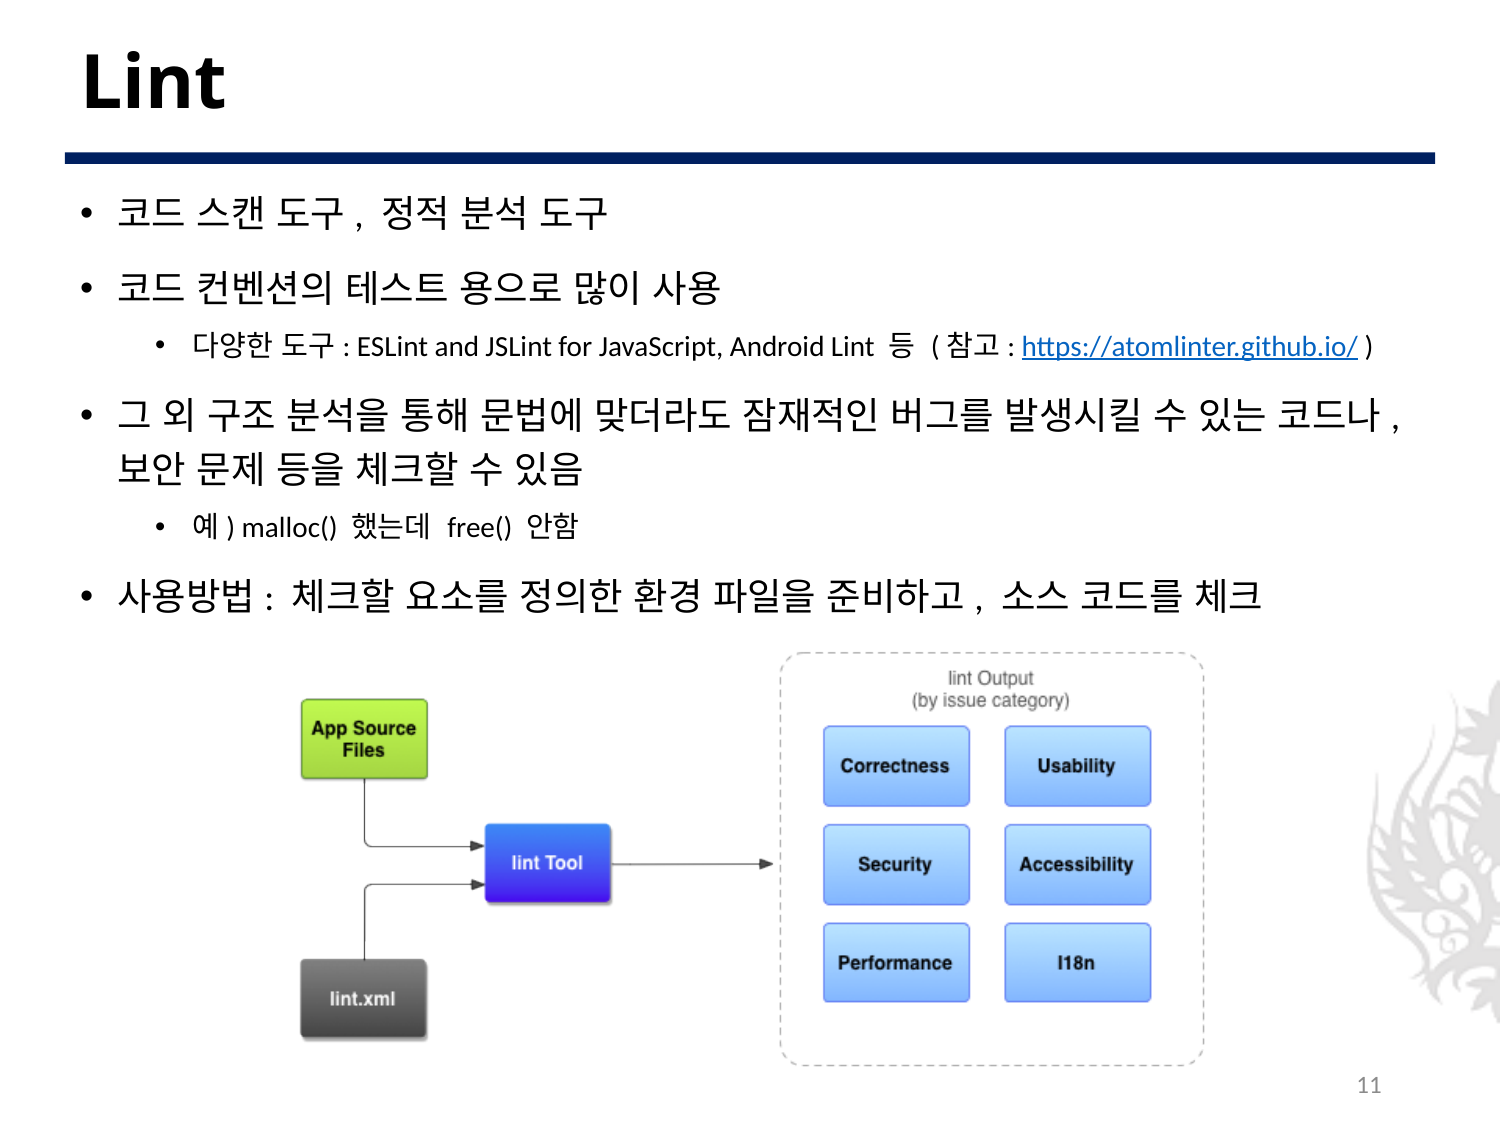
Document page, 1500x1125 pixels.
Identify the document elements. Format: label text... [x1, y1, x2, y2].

picture [278, 635, 1222, 1084]
title Lint [64, 26, 1436, 143]
list 코드 스캔 도구, 정적 분석 도구 코드 컨벤션의 테스트 용으로 많이 사용 다양한 도구: ESLint and JSLint for JavaScript, Android Lint 등 (참고: https://atomlinter.github.io/ ) 그 외 구조 분석을 통해 문법에 맞더라도 잠재적인 버그를 발생시킬 수 있는 코드나, 보안 문제 등을 체크할 수 있음 예) malloc() 했는데 free() 안함 사용방법: 체크할 요소를 정의한 환경 파일을 준비하고, 소스 코드를 체크 [64, 173, 1436, 1039]
slide_number 11 [1059, 1057, 1397, 1111]
